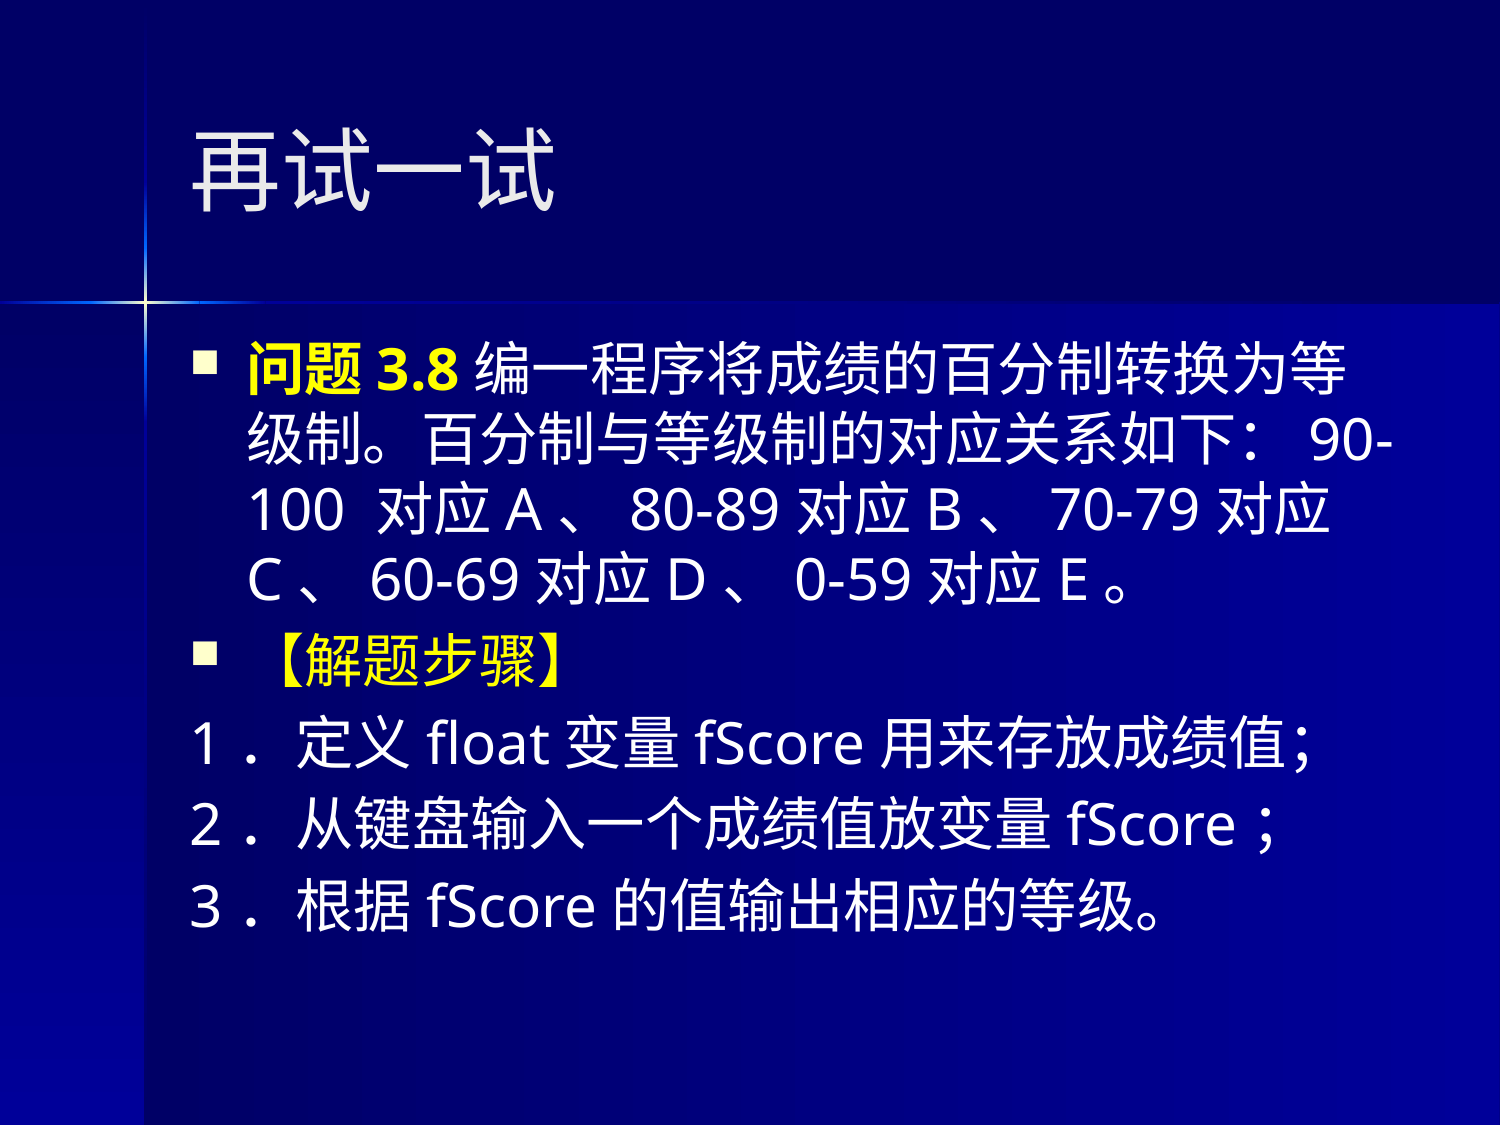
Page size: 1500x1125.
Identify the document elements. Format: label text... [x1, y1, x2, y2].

title 再试一试 [174, 49, 1413, 286]
list 问题3.8编一程序将成绩的百分制转换为等级制。百分制与等级制的对应关系如下：90-100 对应A、80-89对应B、70-79对应C、60-69对应D、0-59对应E。 【解题步骤】 1．定义float变量fScore用来存放成绩值； 2．从键盘输入一个成绩值放变量fScore； 3．根据fScore的值输出相应的等级。 [174, 324, 1413, 1001]
